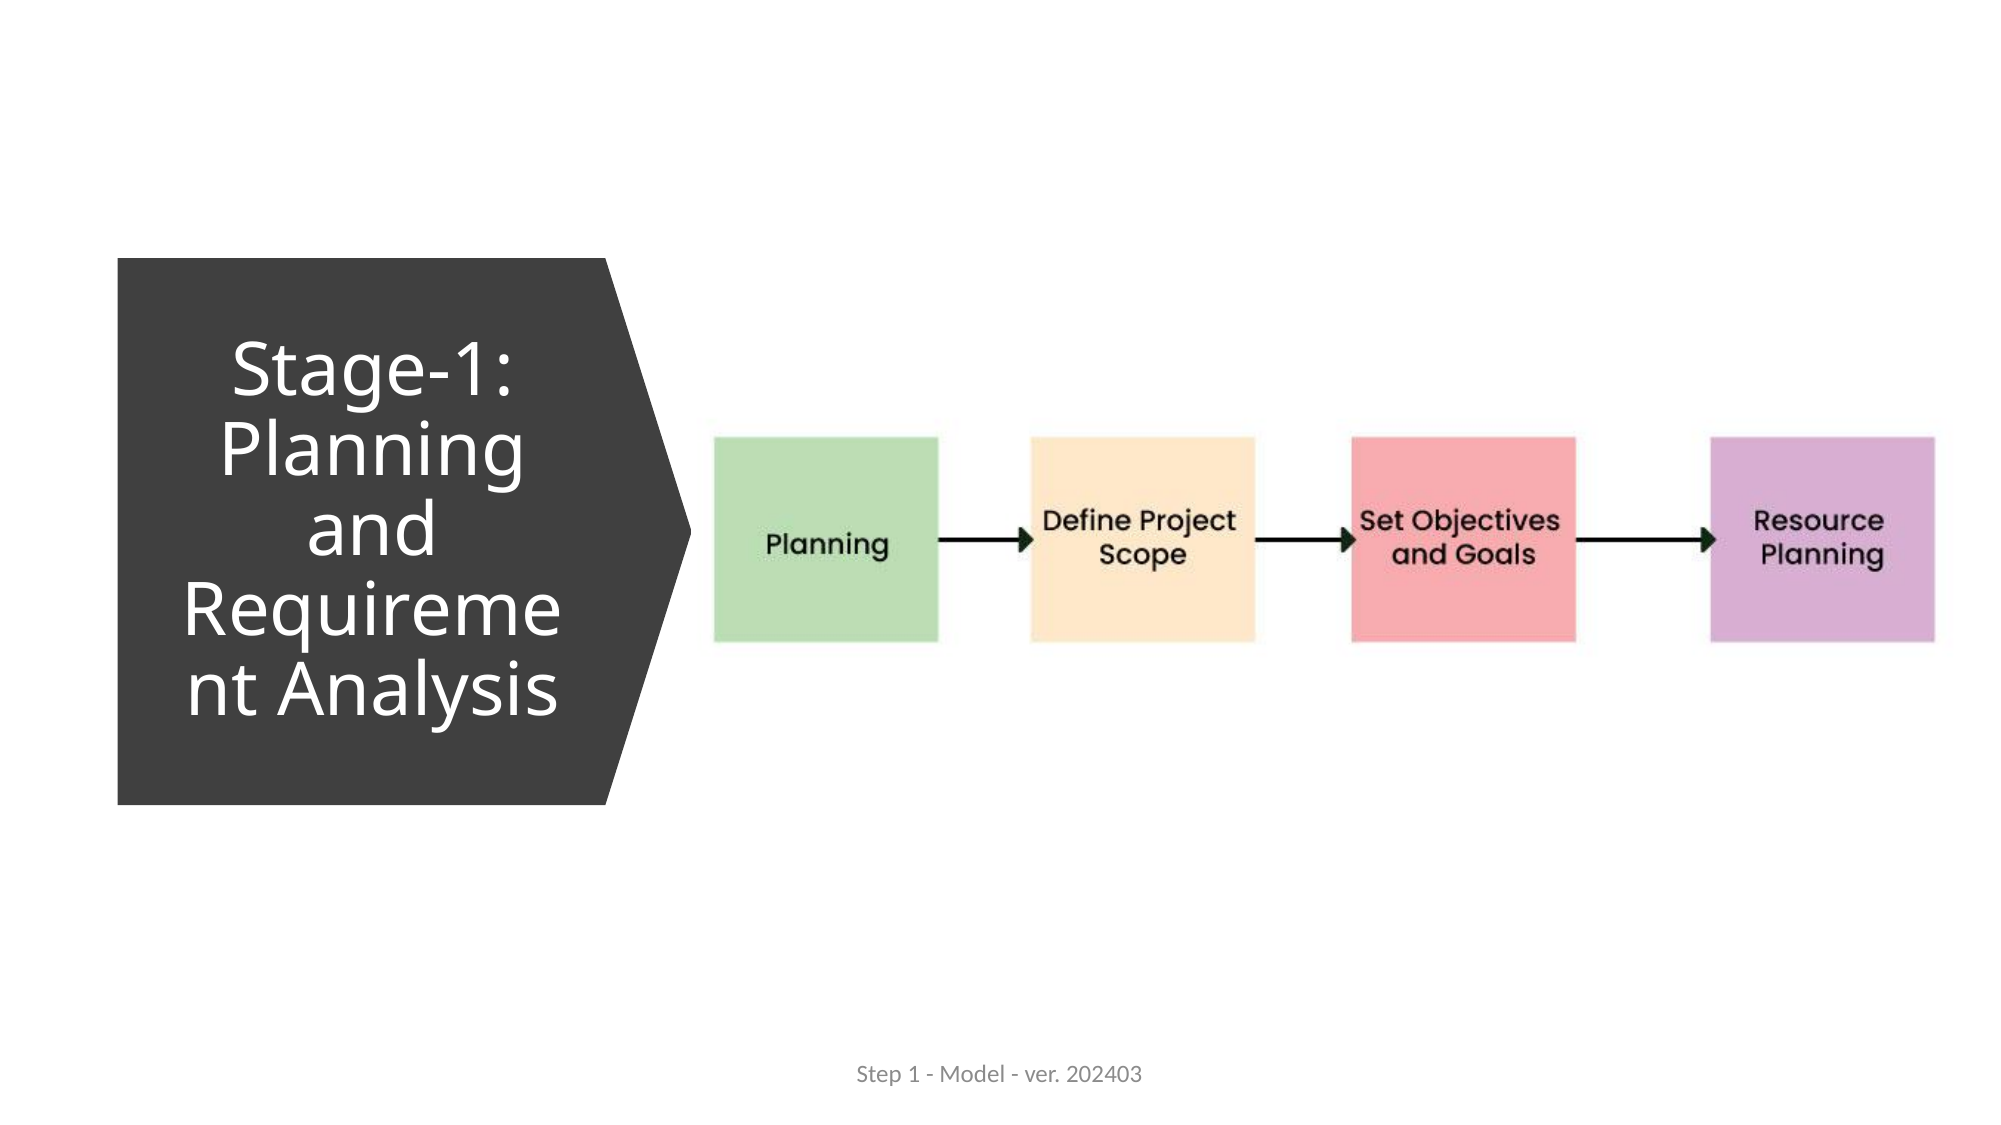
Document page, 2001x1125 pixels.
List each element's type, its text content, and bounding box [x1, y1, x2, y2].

footer Step 1 - Model - ver. 202403 [662, 1042, 1338, 1103]
text_box [116, 257, 691, 807]
picture [691, 351, 1958, 741]
title Stage-1: Planning and Requirement Analysis [145, 322, 600, 741]
